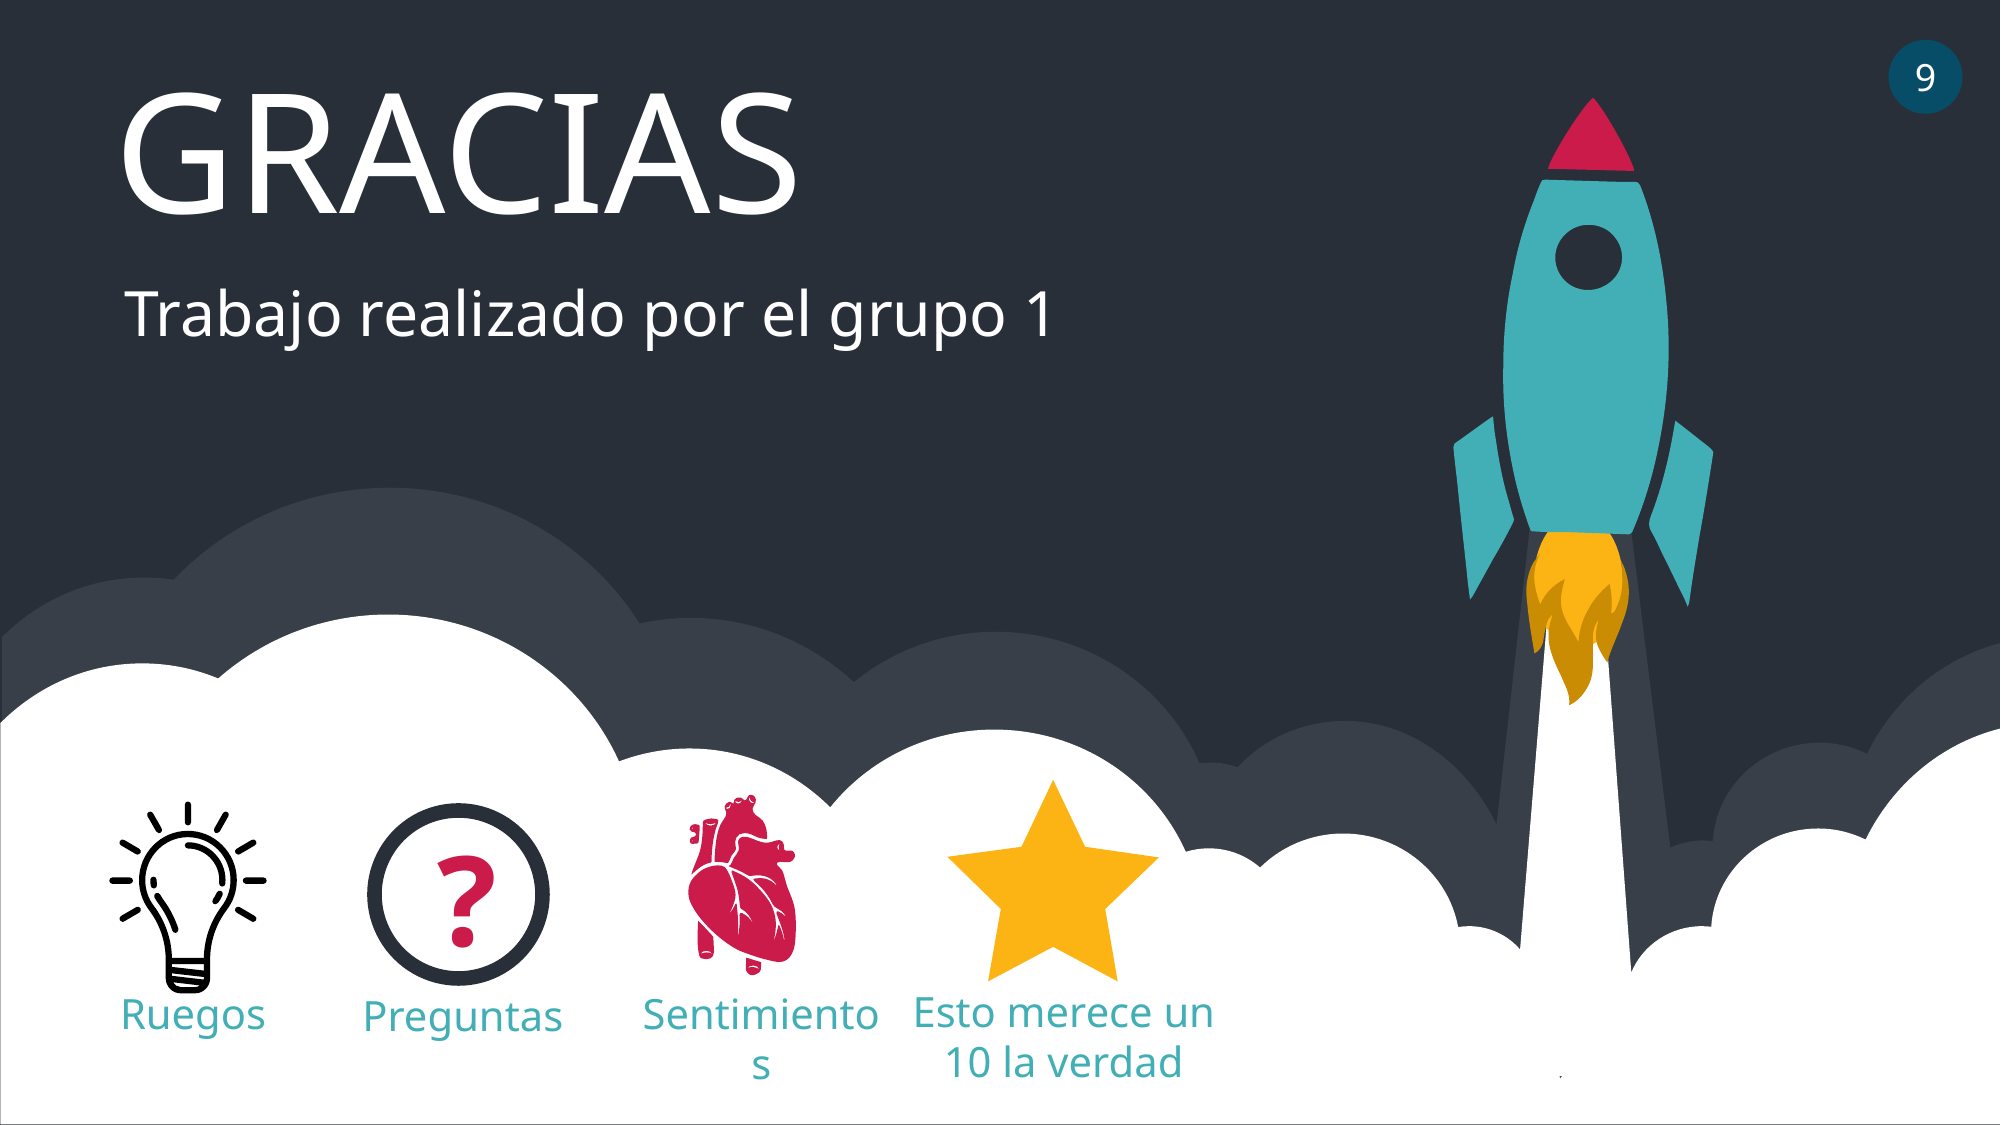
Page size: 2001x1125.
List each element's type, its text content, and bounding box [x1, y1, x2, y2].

text_box Preguntas [340, 982, 586, 1047]
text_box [687, 794, 796, 976]
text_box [109, 801, 267, 994]
text_box [1612, 643, 2000, 968]
text_box Ruegos [70, 980, 316, 1046]
text_box [2, 487, 1539, 948]
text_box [374, 810, 543, 981]
text_box Trabajo realizado por el grupo 1 [109, 266, 1246, 356]
text_box Esto merece un 10 la verdad [896, 978, 1232, 1094]
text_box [1453, 97, 1714, 706]
text_box Sentimientos [627, 980, 895, 1096]
text_box [947, 779, 1159, 978]
text_box 9 [1887, 38, 1964, 115]
text_box [0, 614, 2000, 1125]
text_box GRACIAS [100, 39, 1194, 255]
